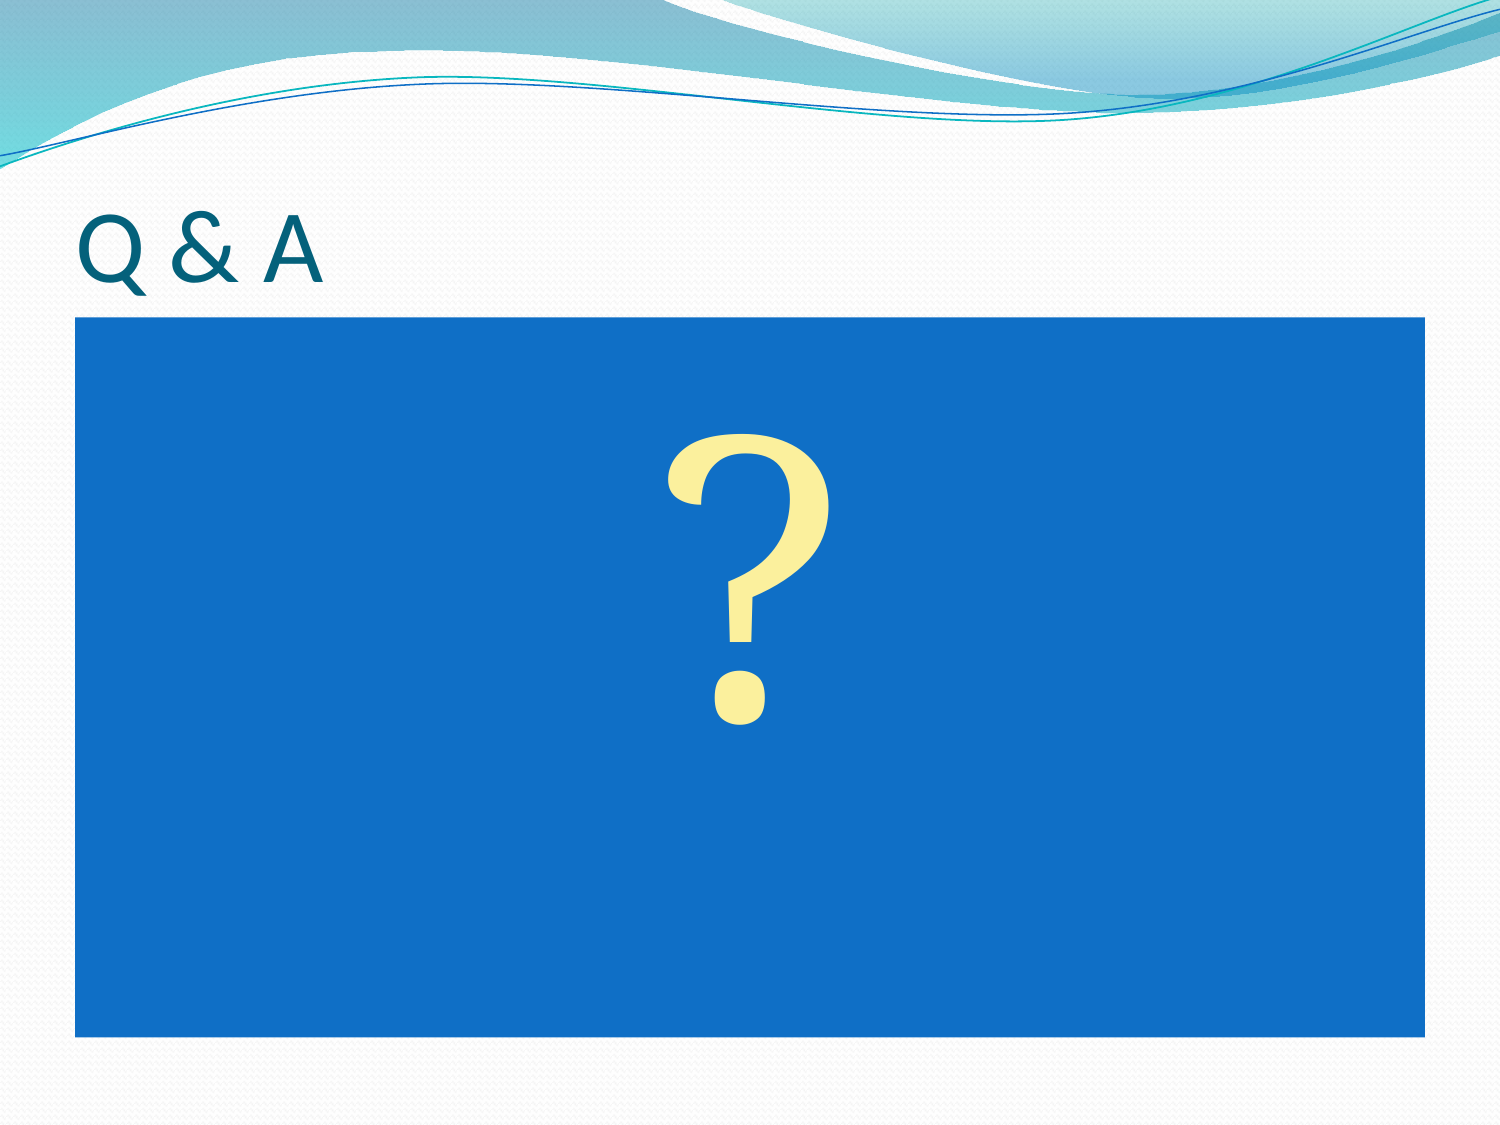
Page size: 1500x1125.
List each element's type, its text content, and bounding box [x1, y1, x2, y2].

list ? [75, 317, 1425, 1038]
title Q & A [75, 115, 1425, 303]
